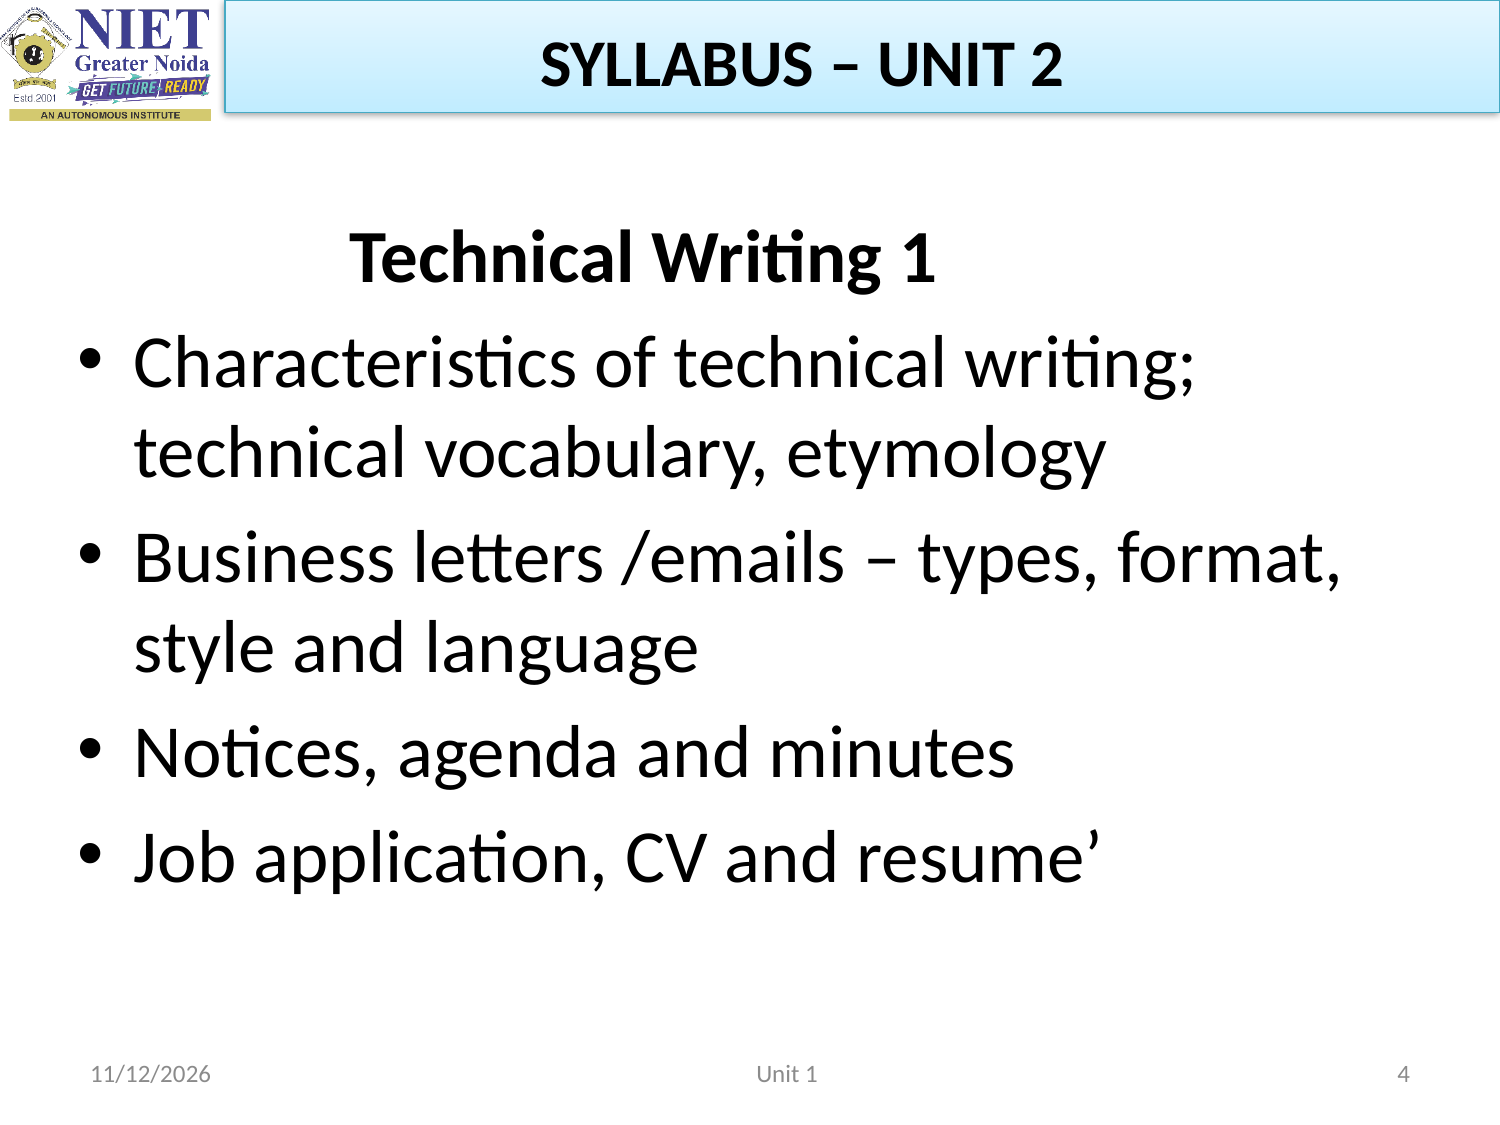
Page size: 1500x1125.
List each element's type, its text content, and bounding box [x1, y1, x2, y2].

picture [0, 7, 211, 121]
slide_number 4 [1074, 1042, 1425, 1103]
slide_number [75, 1042, 212, 1103]
footer Unit 1 [212, 1042, 1074, 1103]
text_box SYLLABUS – UNIT 2 [224, 0, 1500, 113]
list Technical Writing 1 Characteristics of technical writing; technical vocabulary, etymology Business letters /emails – types, format, style and language Notices, agenda and minutes Job application, CV and resume’ [62, 137, 1413, 1013]
